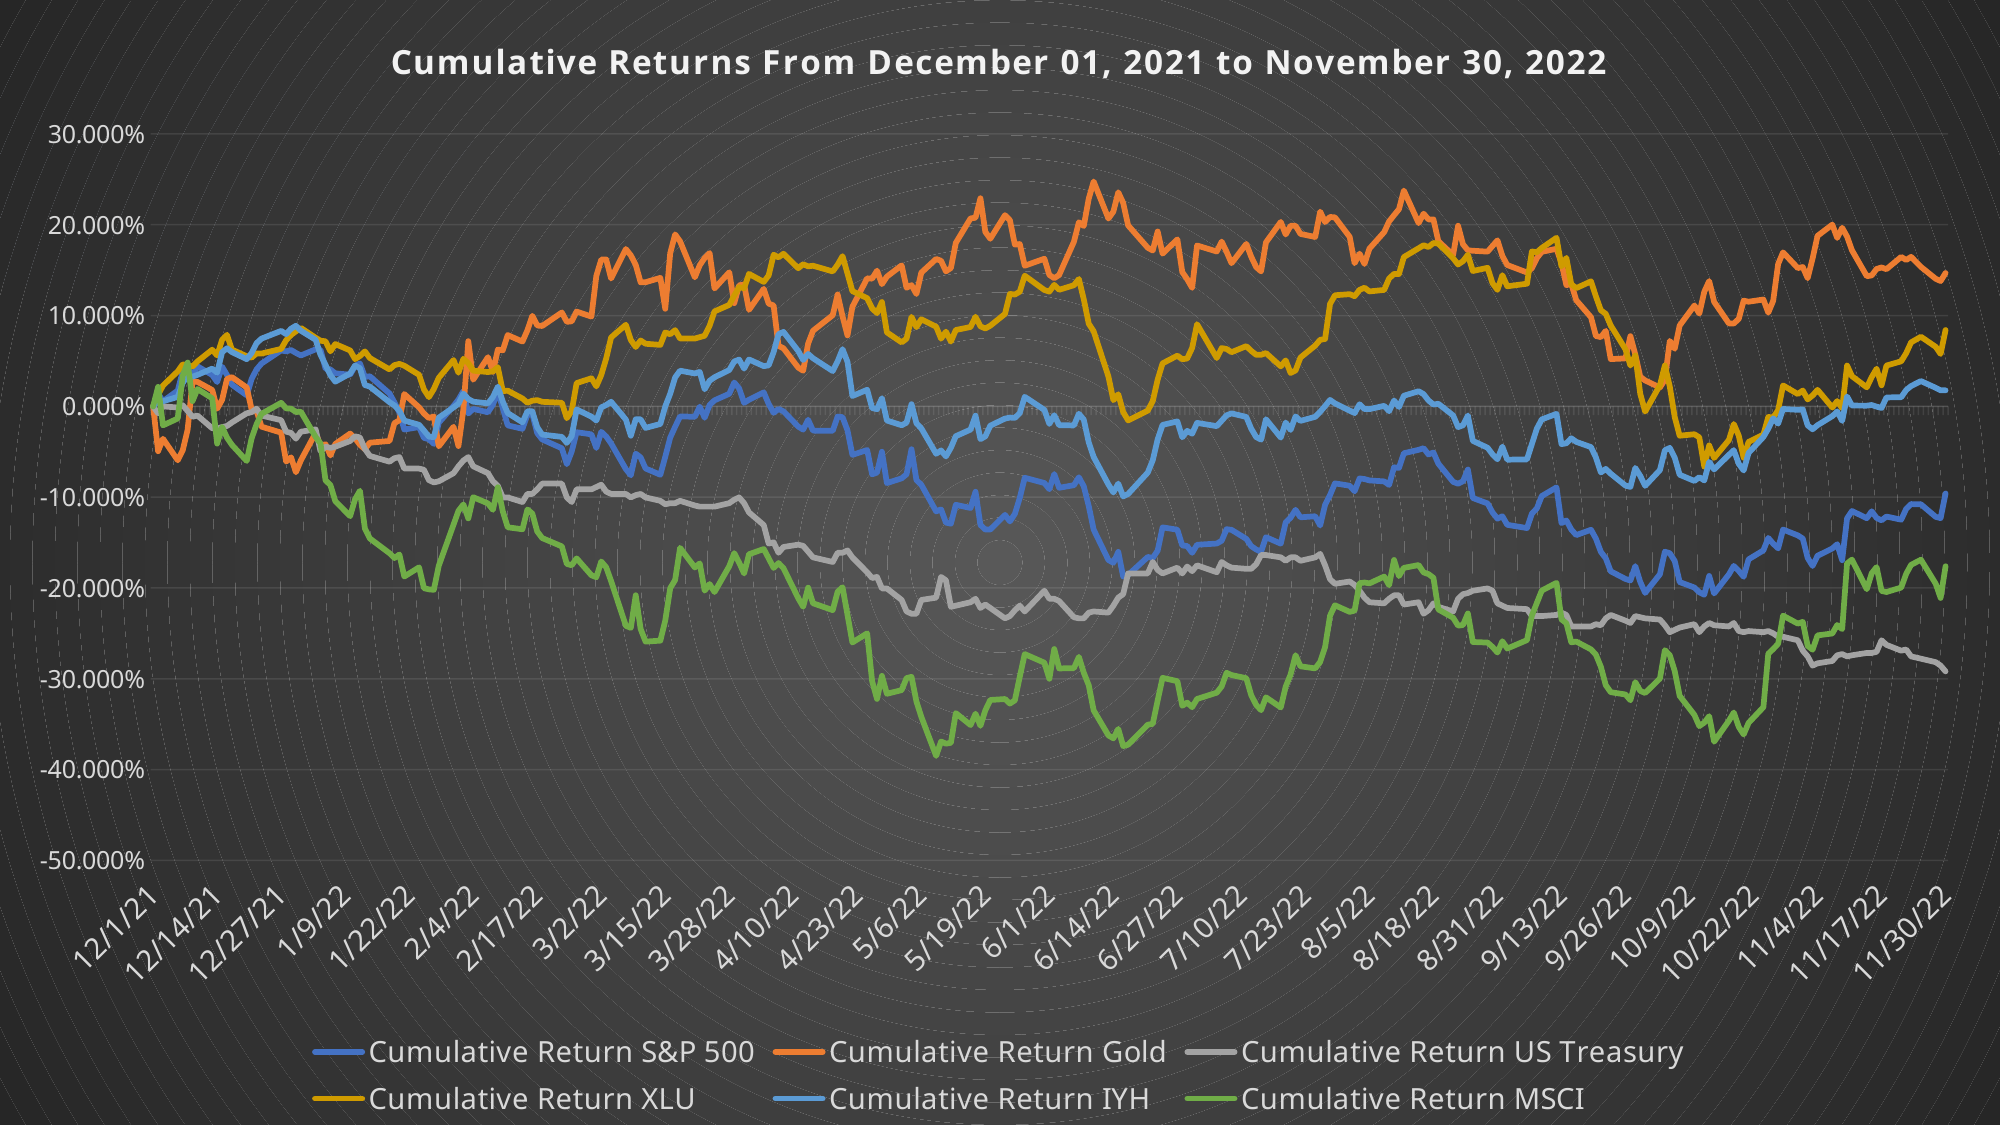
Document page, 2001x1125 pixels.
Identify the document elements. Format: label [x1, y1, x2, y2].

chart [0, 0, 2000, 1125]
